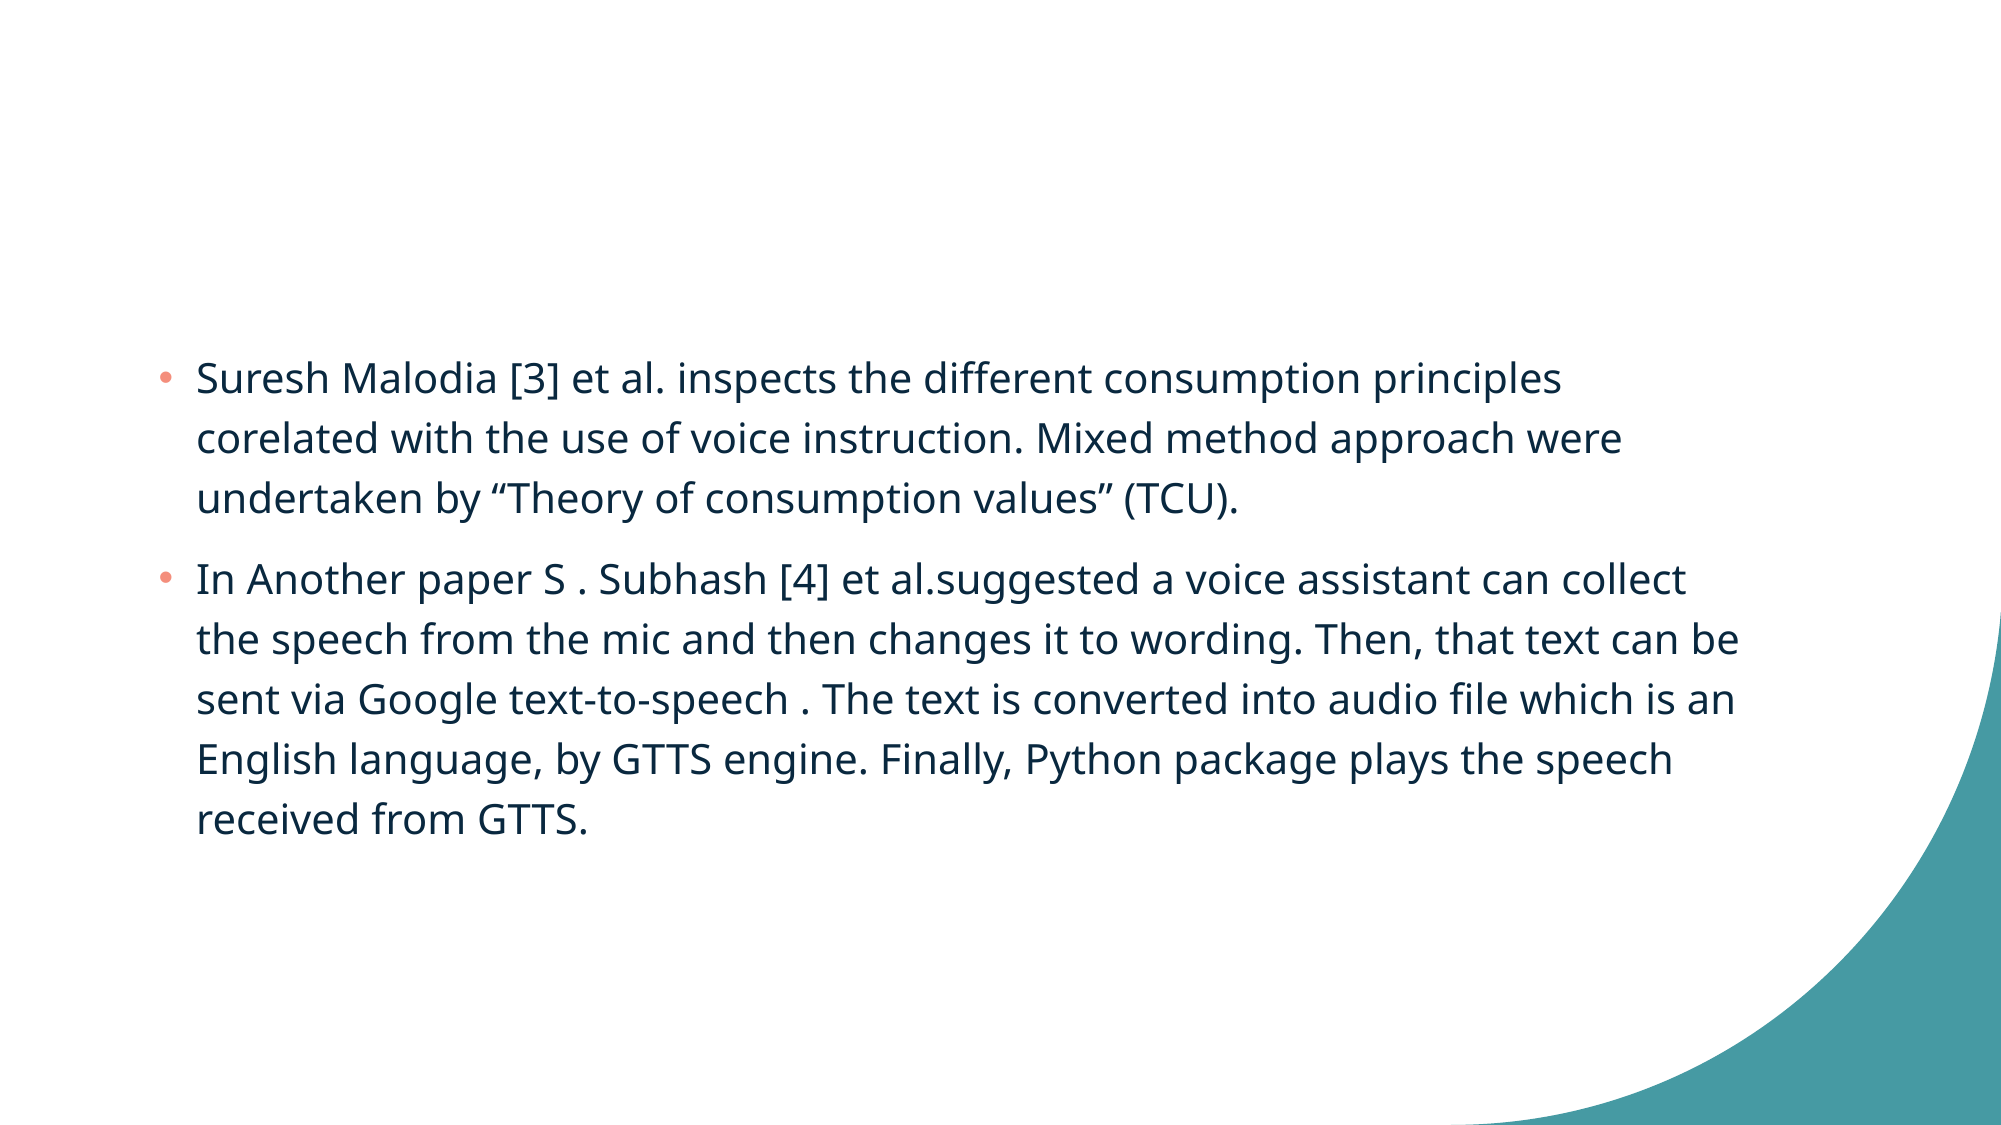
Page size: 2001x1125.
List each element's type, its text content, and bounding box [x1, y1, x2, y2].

list Suresh Malodia [3] et al. inspects the different consumption principles corelated with the use of voice instruction. Mixed method approach were undertaken by “Theory of consumption values” (TCU). In Another paper S . Subhash [4] et al.suggested a voice assistant can collect the speech from the mic and then changes it to wording. Then, that text can be sent via Google text-to-speech . The text is converted into audio file which is an English language, by GTTS engine. Finally, Python package plays the speech received from GTTS. [143, 334, 1770, 1011]
